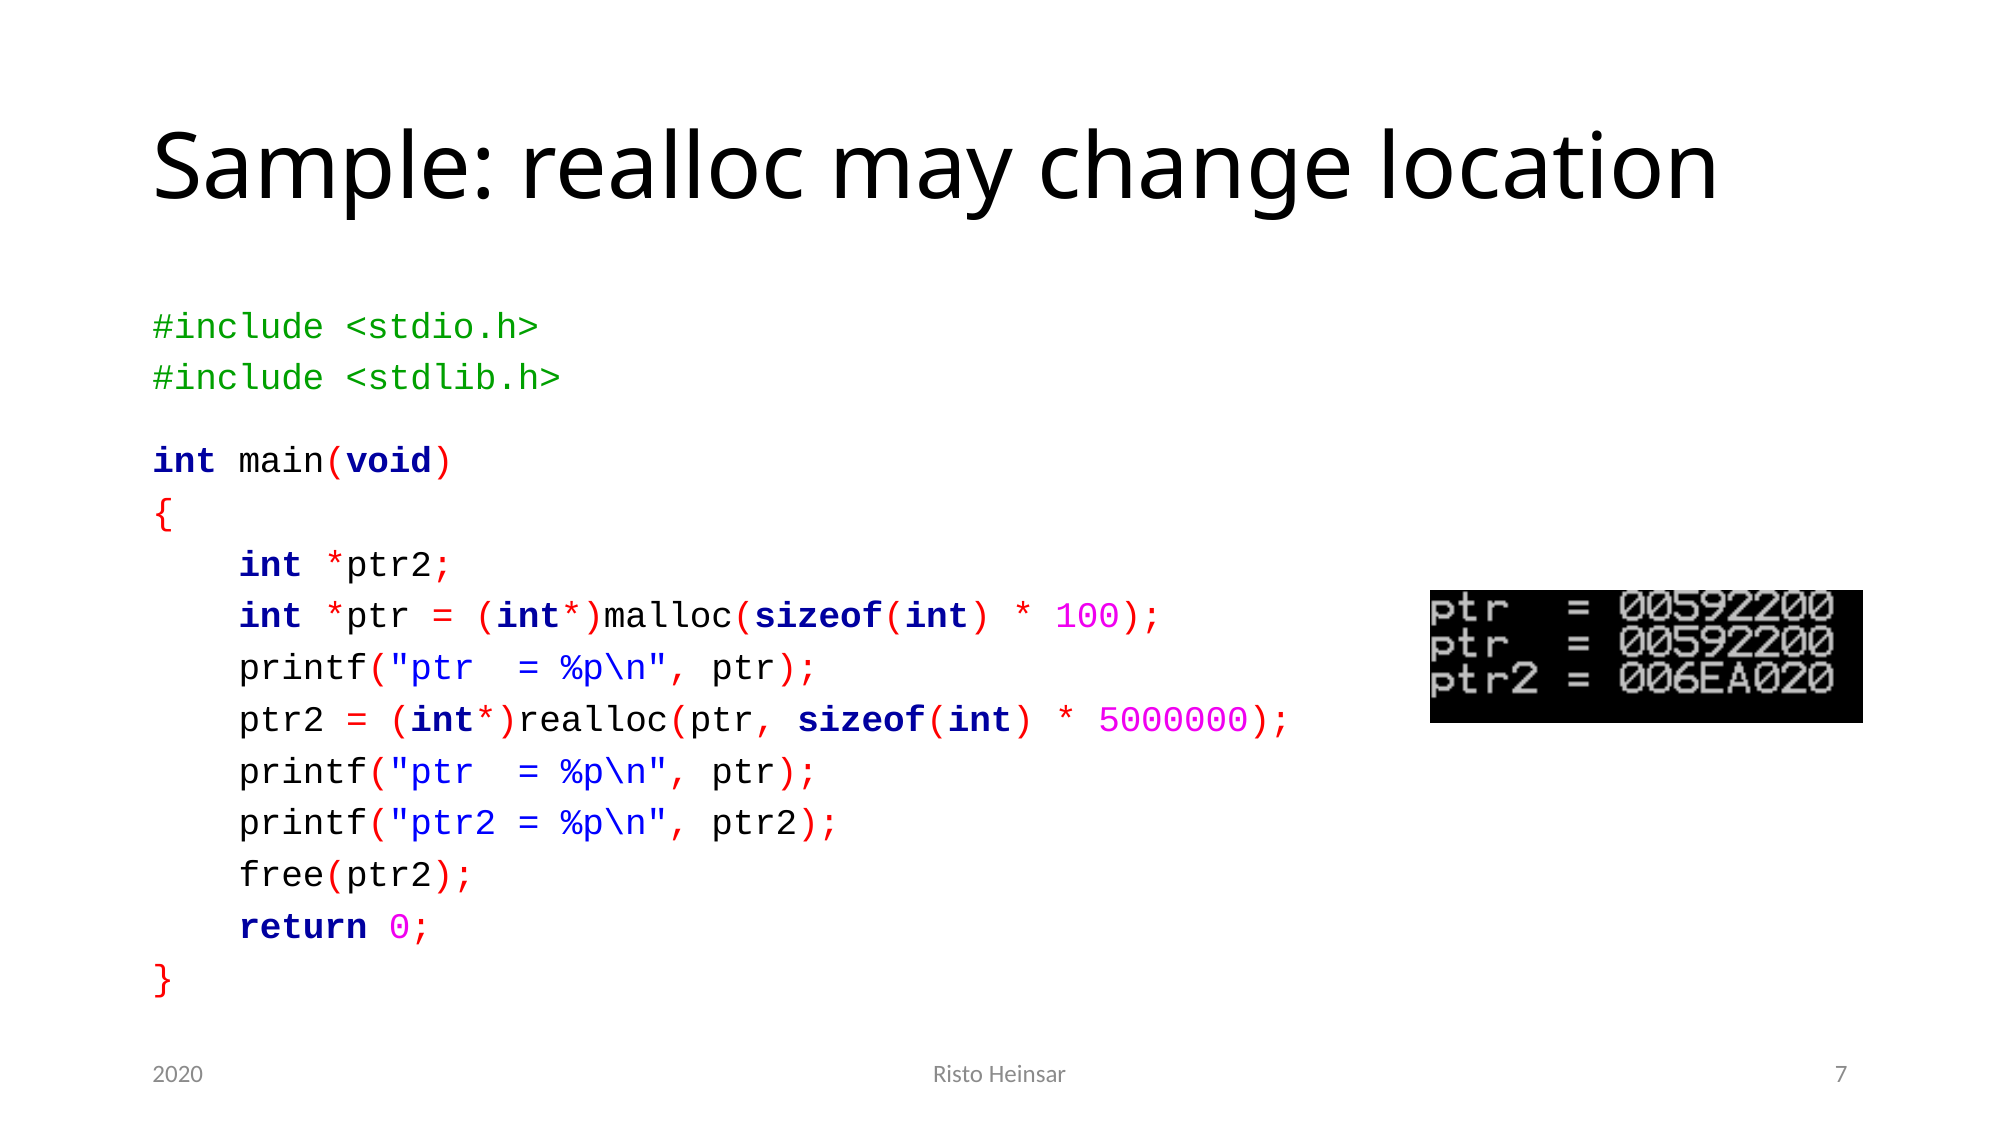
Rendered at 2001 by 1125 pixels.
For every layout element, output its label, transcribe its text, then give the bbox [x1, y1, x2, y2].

title Sample: realloc may change location [137, 59, 1863, 278]
picture [1430, 590, 1863, 723]
footer Risto Heinsar [662, 1042, 1338, 1103]
slide_number 2020 [137, 1042, 588, 1103]
list #include <stdio.h> #include <stdlib.h> int main(void) { int *ptr2; int *ptr = (int*)malloc(sizeof(int) * 100); printf("ptr = %p\n", ptr); ptr2 = (int*)realloc(ptr, sizeof(int) * 5000000); printf("ptr = %p\n", ptr); printf("ptr2 = %p\n", ptr2); free(ptr2); return 0; } [137, 299, 1863, 1014]
slide_number 7 [1412, 1042, 1863, 1103]
